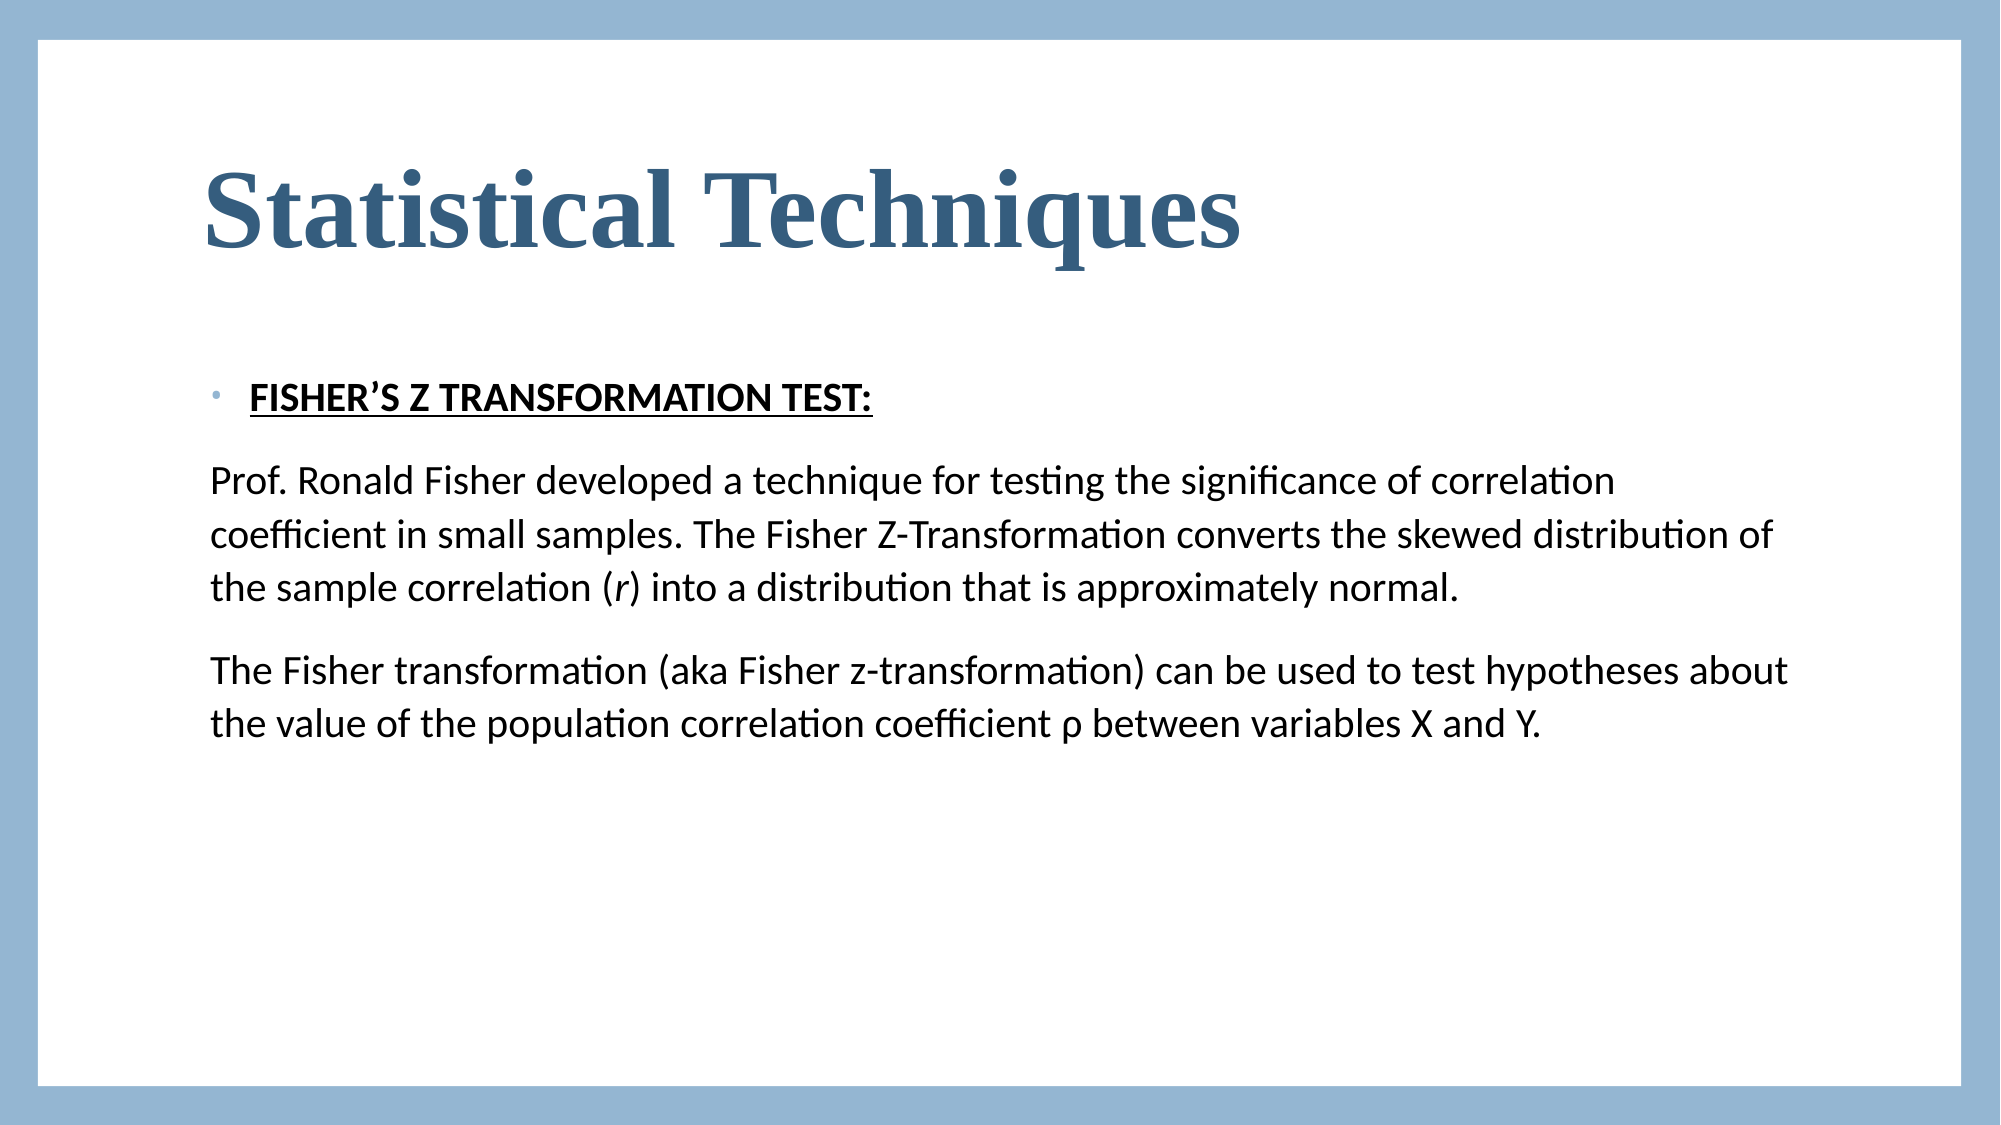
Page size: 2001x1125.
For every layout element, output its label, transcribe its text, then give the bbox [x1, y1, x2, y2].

list FISHER’S Z TRANSFORMATION TEST: Prof. Ronald Fisher developed a technique for testing the significance of correlation coefficient in small samples. The Fisher Z-Transformation converts the skewed distribution of the sample correlation (r) into a distribution that is approximately normal. The Fisher transformation (aka Fisher z-transformation) can be used to test hypotheses about the value of the population correlation coefficient ρ between variables X and Y. [187, 337, 1808, 1000]
title Statistical Techniques [187, 99, 1808, 323]
